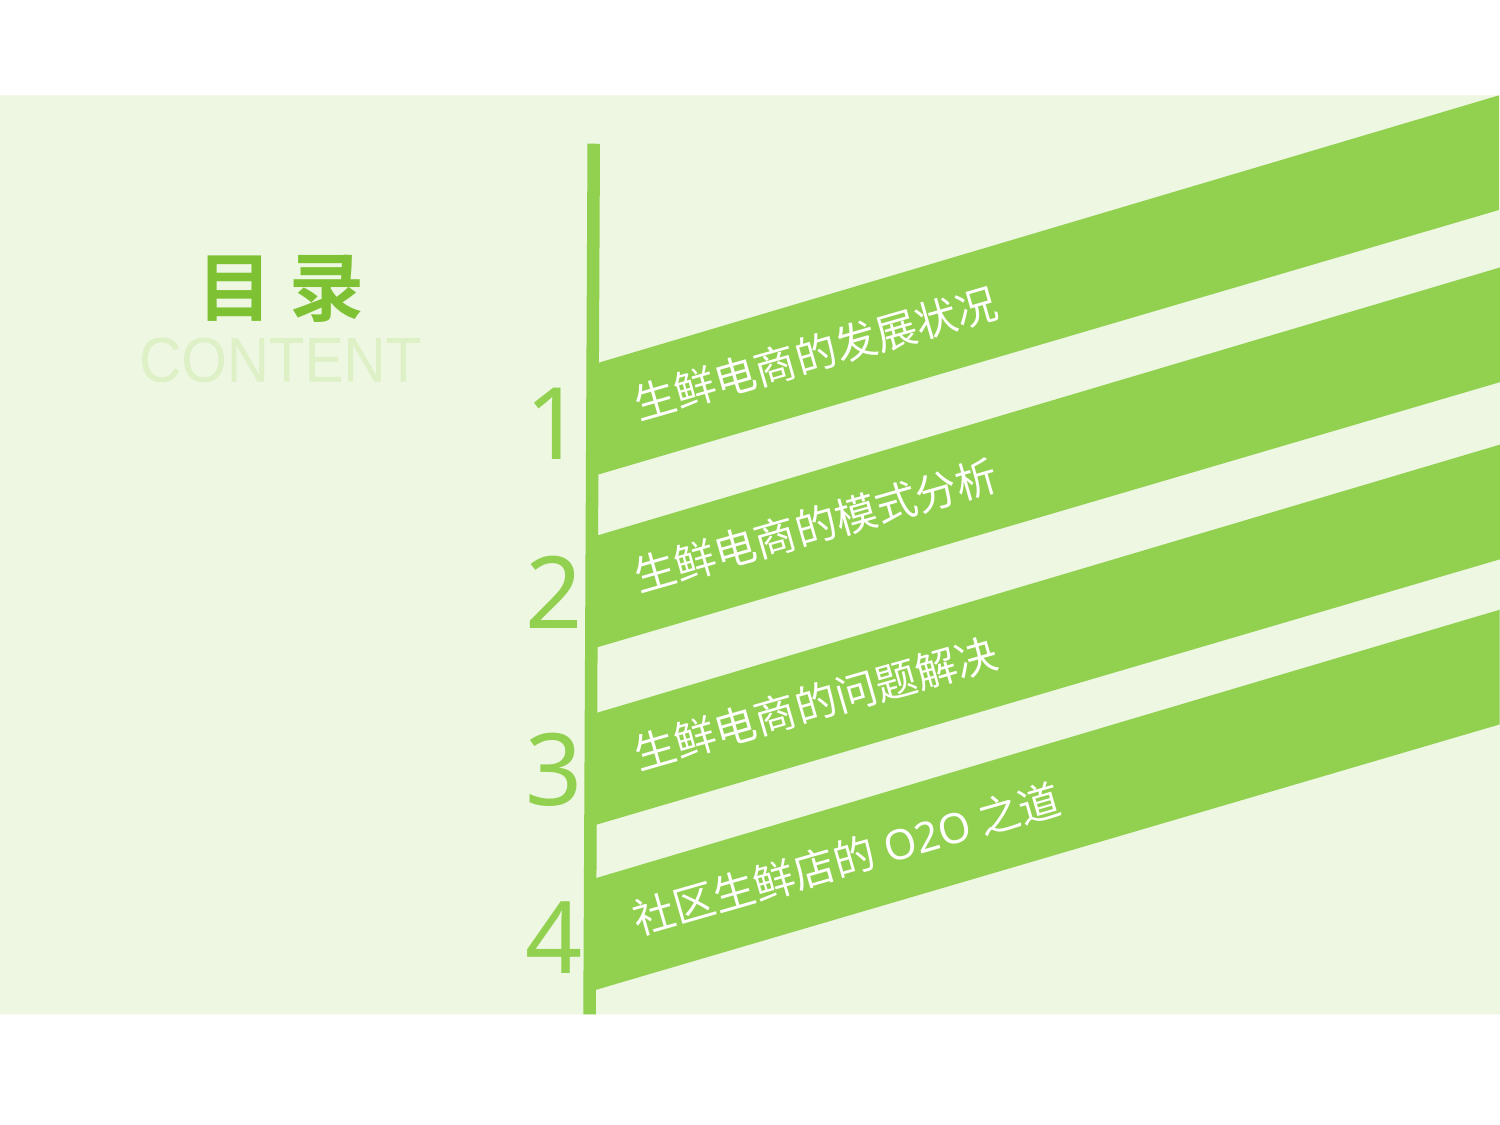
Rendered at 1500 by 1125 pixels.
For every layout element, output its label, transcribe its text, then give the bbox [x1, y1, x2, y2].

text_box [599, 562, 1500, 874]
text_box 4 [510, 876, 584, 991]
text_box 3 [510, 708, 584, 823]
text_box [599, 385, 1500, 709]
text_box [599, 727, 1500, 1016]
text_box 生鲜电商的模式分析 [599, 265, 1500, 649]
text_box 目 录 [142, 241, 421, 329]
text_box 生鲜电商的发展状况 [599, 93, 1500, 477]
text_box 生鲜电商的问题解决 [599, 442, 1500, 827]
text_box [589, 143, 595, 1015]
text_box 社区生鲜店的O2O之道 [599, 607, 1500, 992]
text_box 1 [510, 362, 584, 477]
text_box [599, 213, 1500, 532]
text_box [0, 93, 1496, 1016]
text_box 2 [510, 531, 584, 646]
